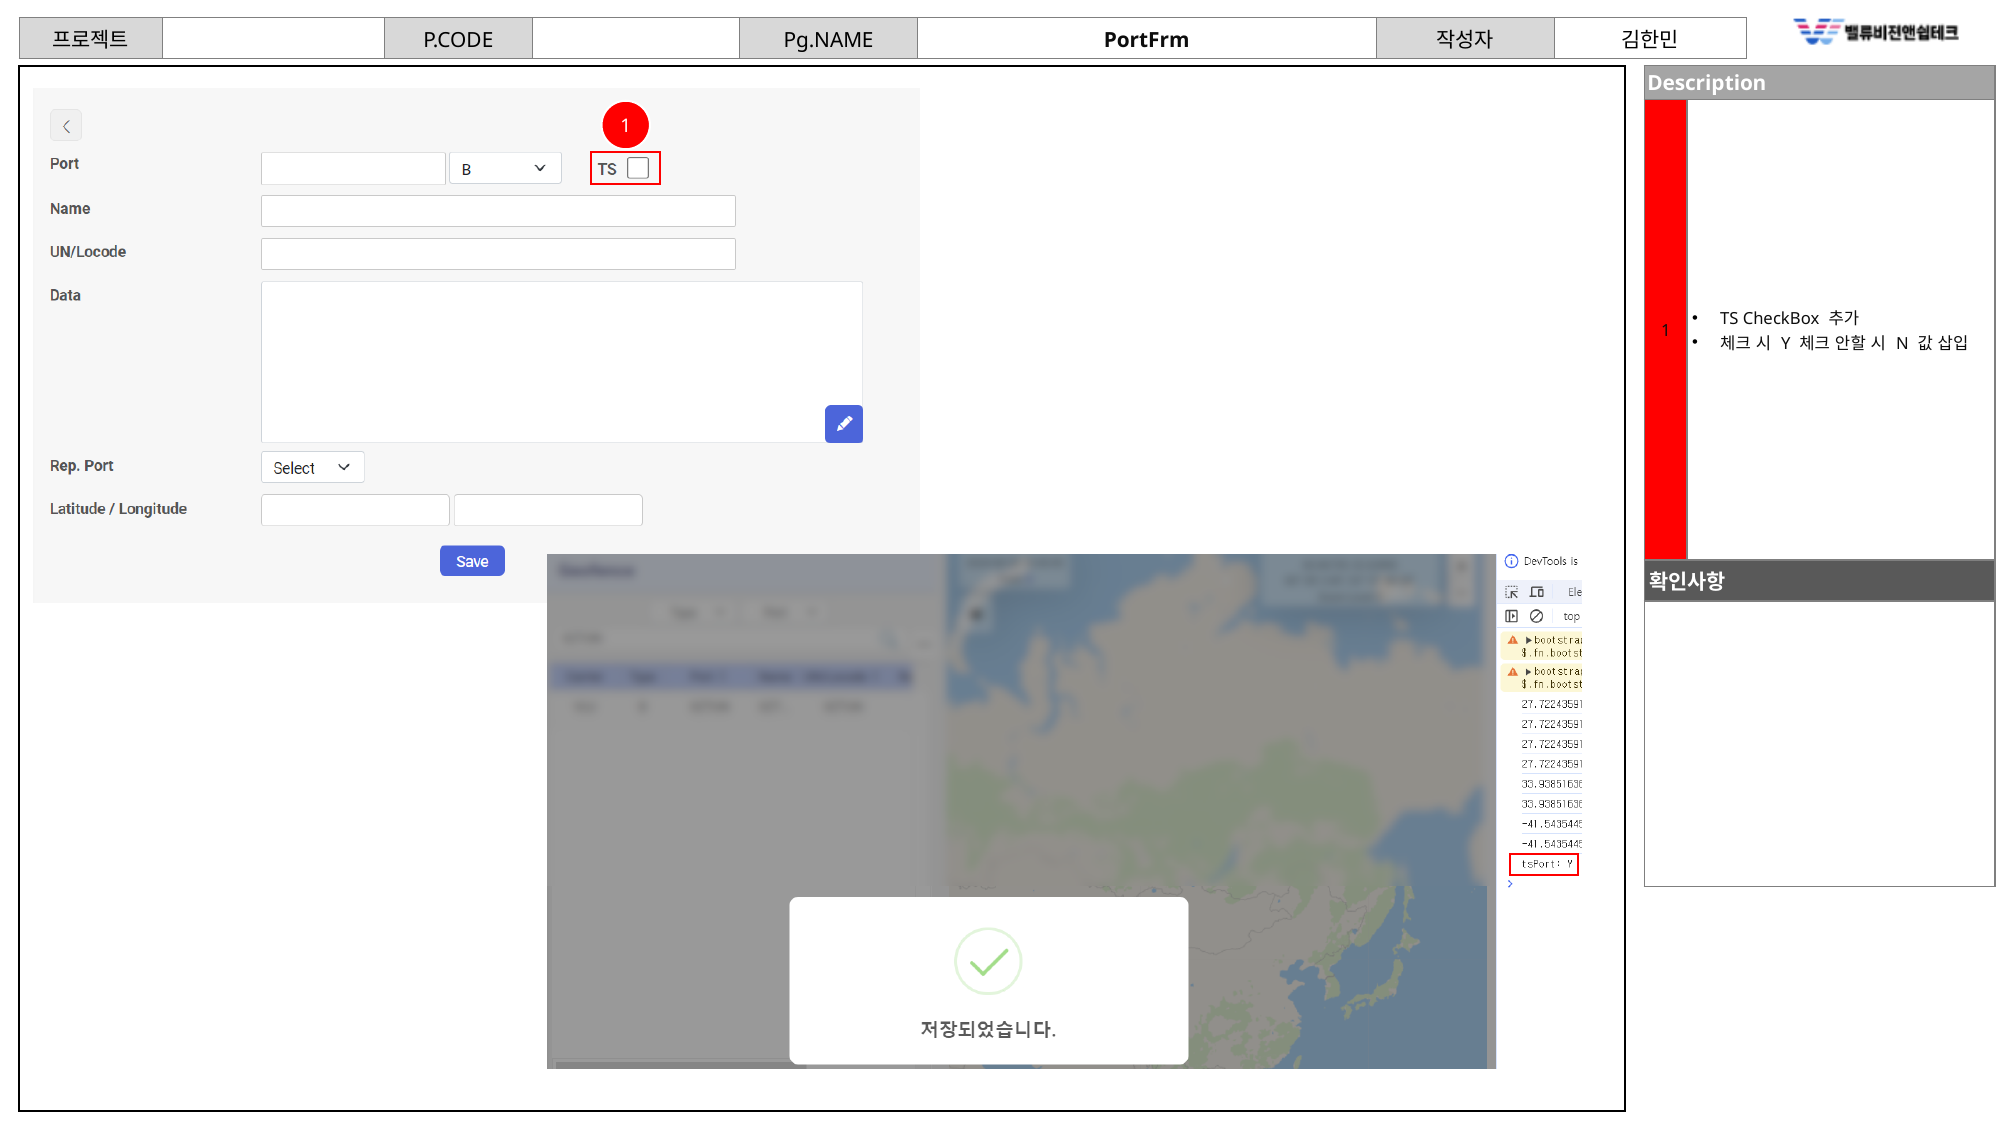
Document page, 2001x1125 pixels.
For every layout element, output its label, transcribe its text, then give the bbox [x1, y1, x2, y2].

table_header PortFrm [918, 18, 1376, 58]
picture [1786, 11, 1970, 53]
table_header P.CODE [385, 18, 532, 58]
table_header 프로젝트 [20, 18, 162, 58]
table_cell 확인사항 [1645, 561, 1994, 600]
picture [33, 88, 1582, 1069]
table_header [163, 18, 384, 58]
table_header Pg.NAME [740, 18, 917, 58]
table_cell TS CheckBox 추가 체크 시 Y 체크 안할 시 N 값 삽입 [1688, 100, 1994, 559]
table_header 작성자 [1377, 18, 1554, 58]
table_header 김한민 [1555, 18, 1746, 58]
table_header [533, 18, 739, 58]
table_header Description [1645, 66, 1994, 99]
table_cell 1 [1645, 100, 1686, 559]
table_cell [1645, 602, 1994, 886]
